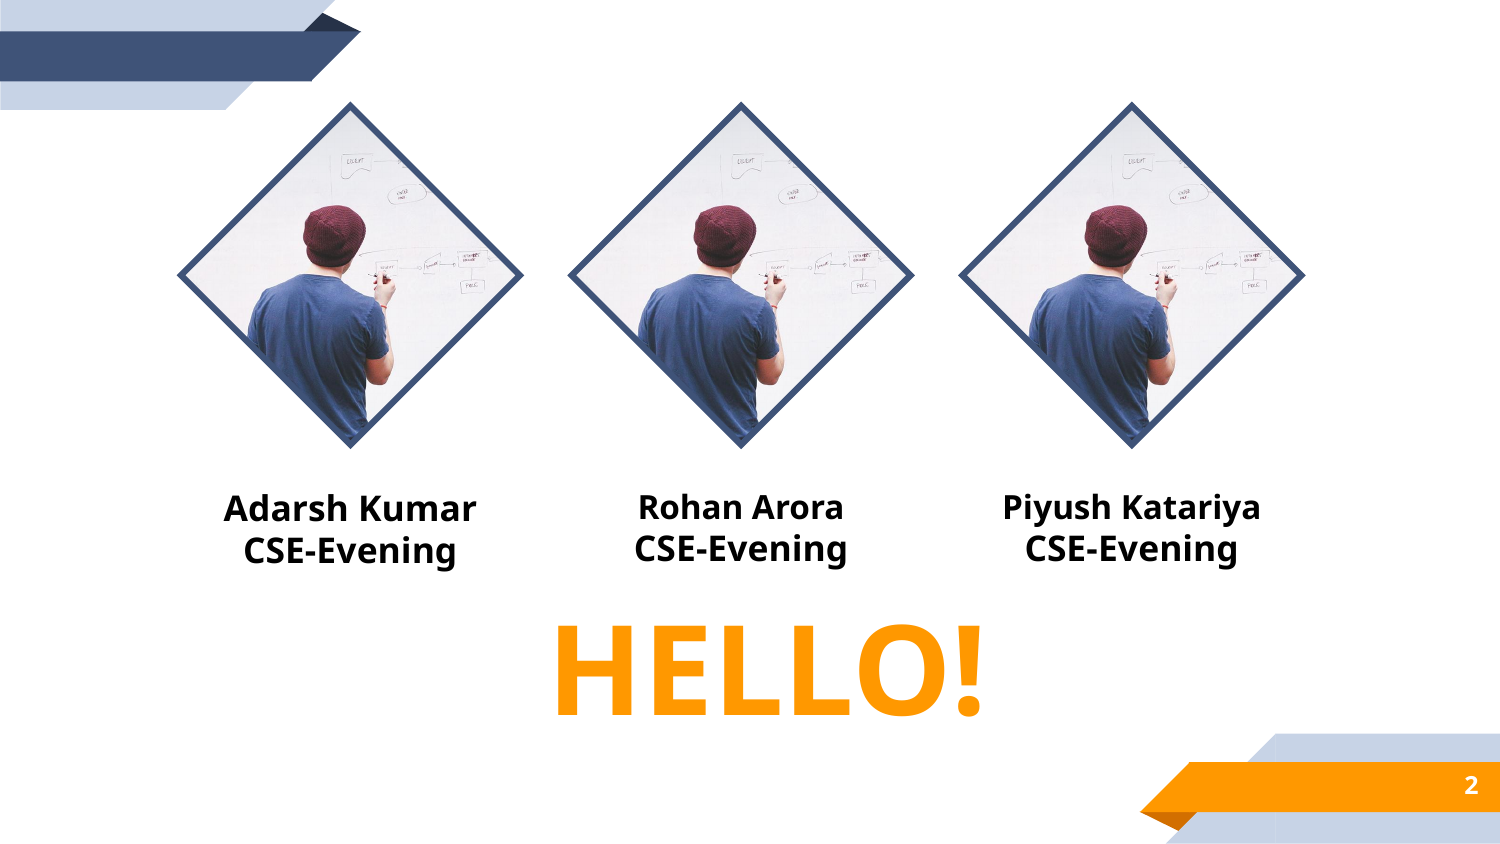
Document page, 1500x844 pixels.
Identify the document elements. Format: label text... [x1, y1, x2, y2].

title HELLO! [226, 570, 1309, 761]
text_box Rohan Arora CSE-Evening [571, 471, 911, 523]
picture [571, 105, 911, 445]
picture [180, 105, 521, 445]
slide_number 2 [1249, 760, 1494, 813]
picture [962, 105, 1302, 445]
text_box Adarsh Kumar CSE-Evening [181, 471, 520, 523]
text_box Piyush Katariya CSE-Evening [962, 471, 1302, 523]
